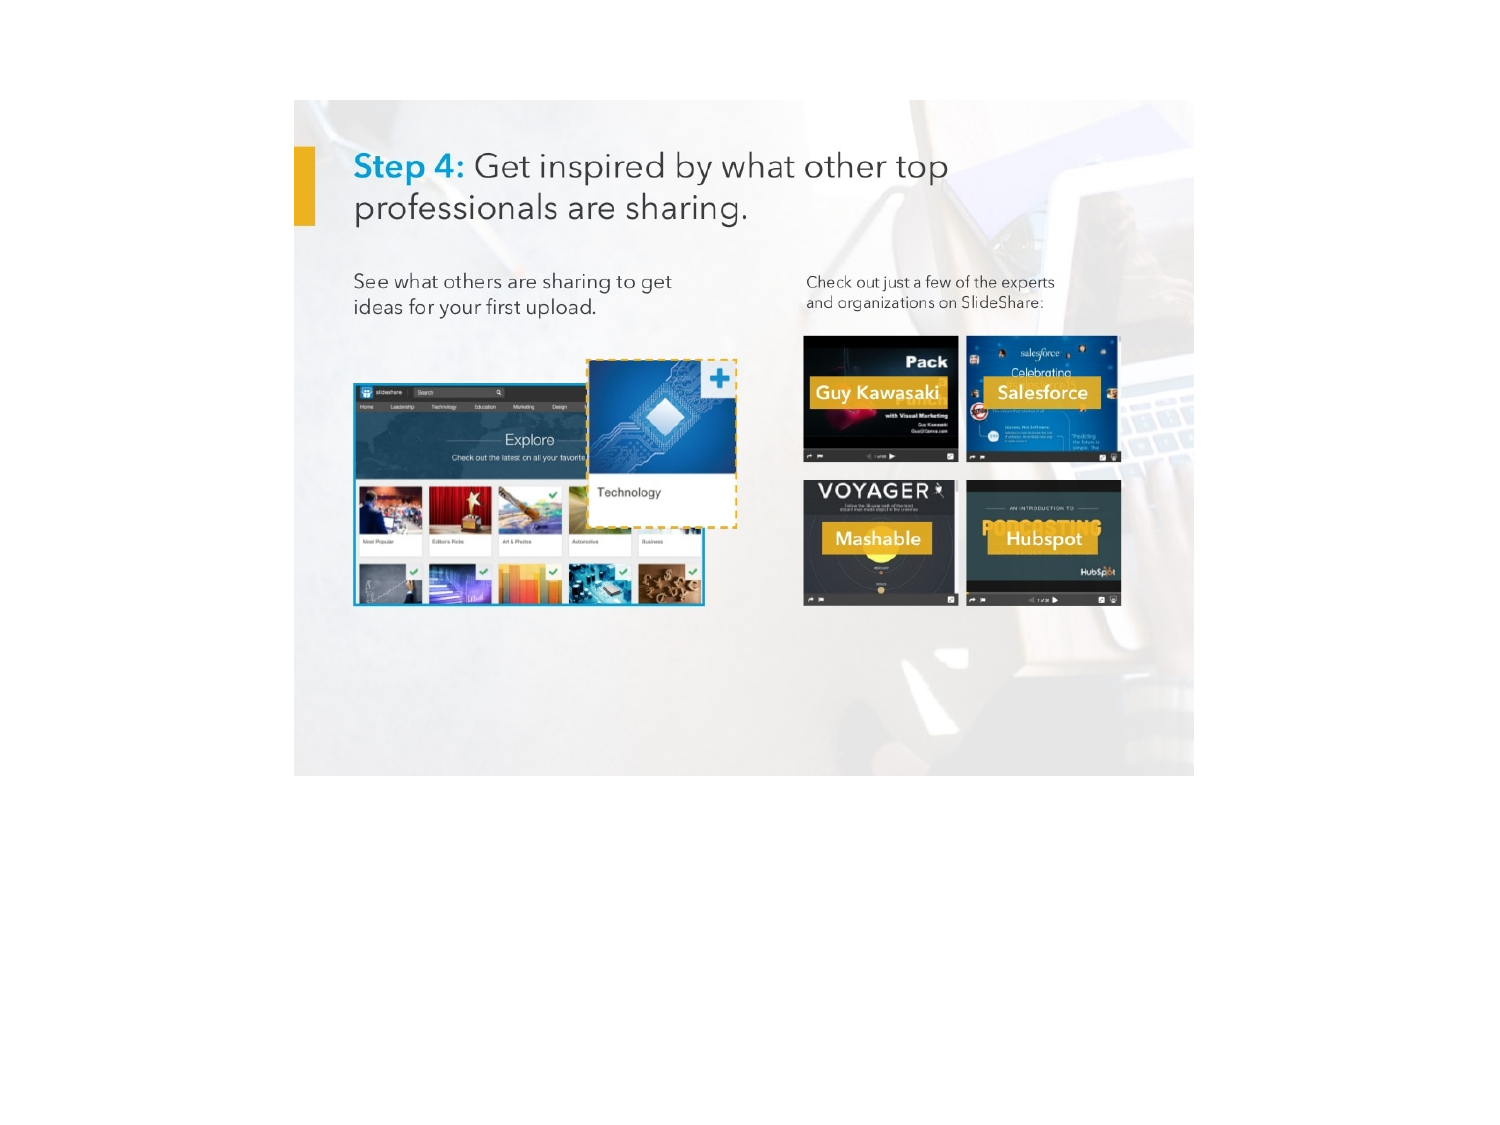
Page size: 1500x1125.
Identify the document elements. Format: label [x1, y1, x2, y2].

picture [293, 100, 1195, 776]
